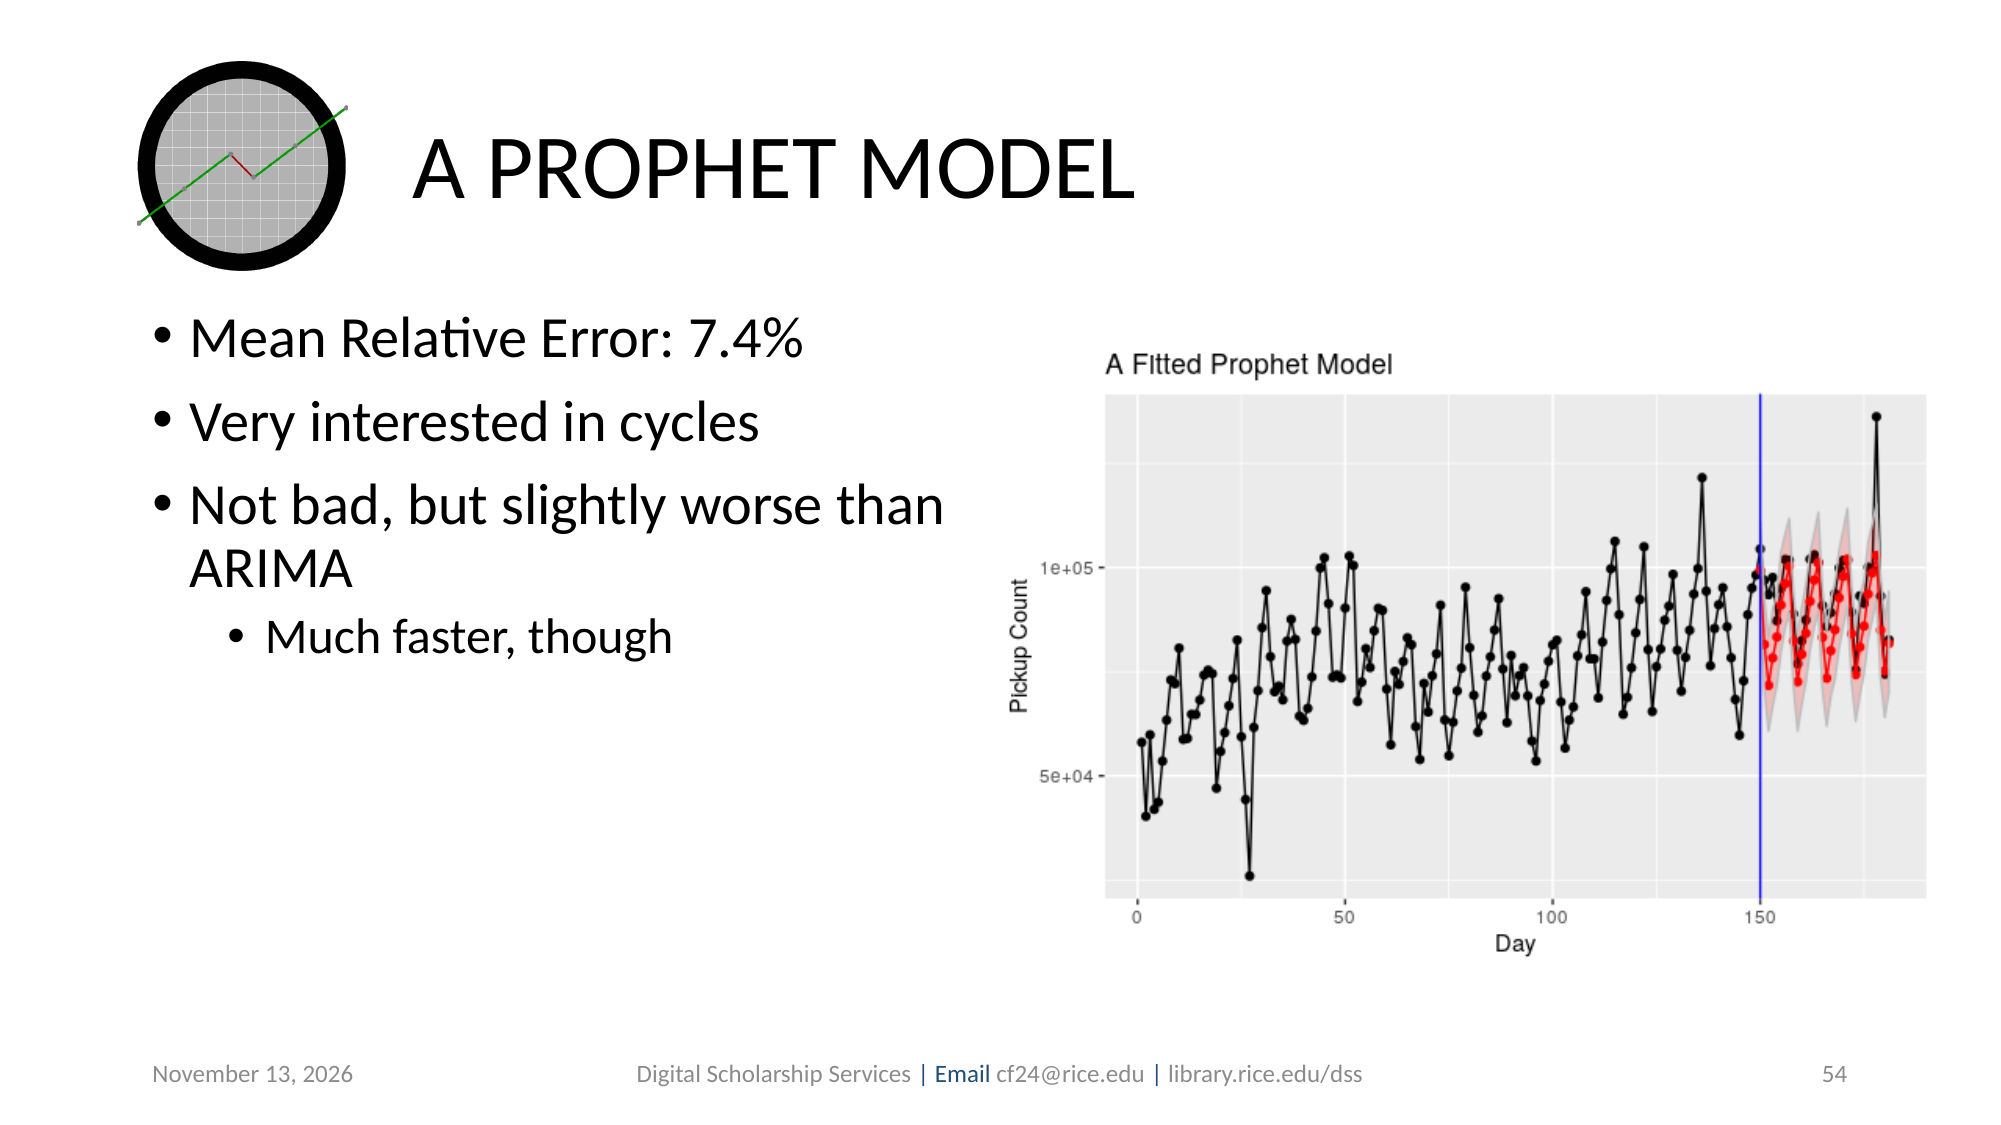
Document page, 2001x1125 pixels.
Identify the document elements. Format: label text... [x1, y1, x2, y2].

slide_number 54 [1412, 1042, 1863, 1103]
picture [137, 59, 348, 271]
list Mean Relative Error: 7.4% Very interested in cycles Not bad, but slightly worse than ARIMA Much faster, though [137, 299, 1000, 1014]
footer Digital Scholarship Services | Email cf24@rice.edu | library.rice.edu/dss [587, 1042, 1412, 1103]
picture [999, 343, 1938, 969]
title A PROPHET MODEL [397, 59, 1863, 278]
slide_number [137, 1042, 587, 1103]
